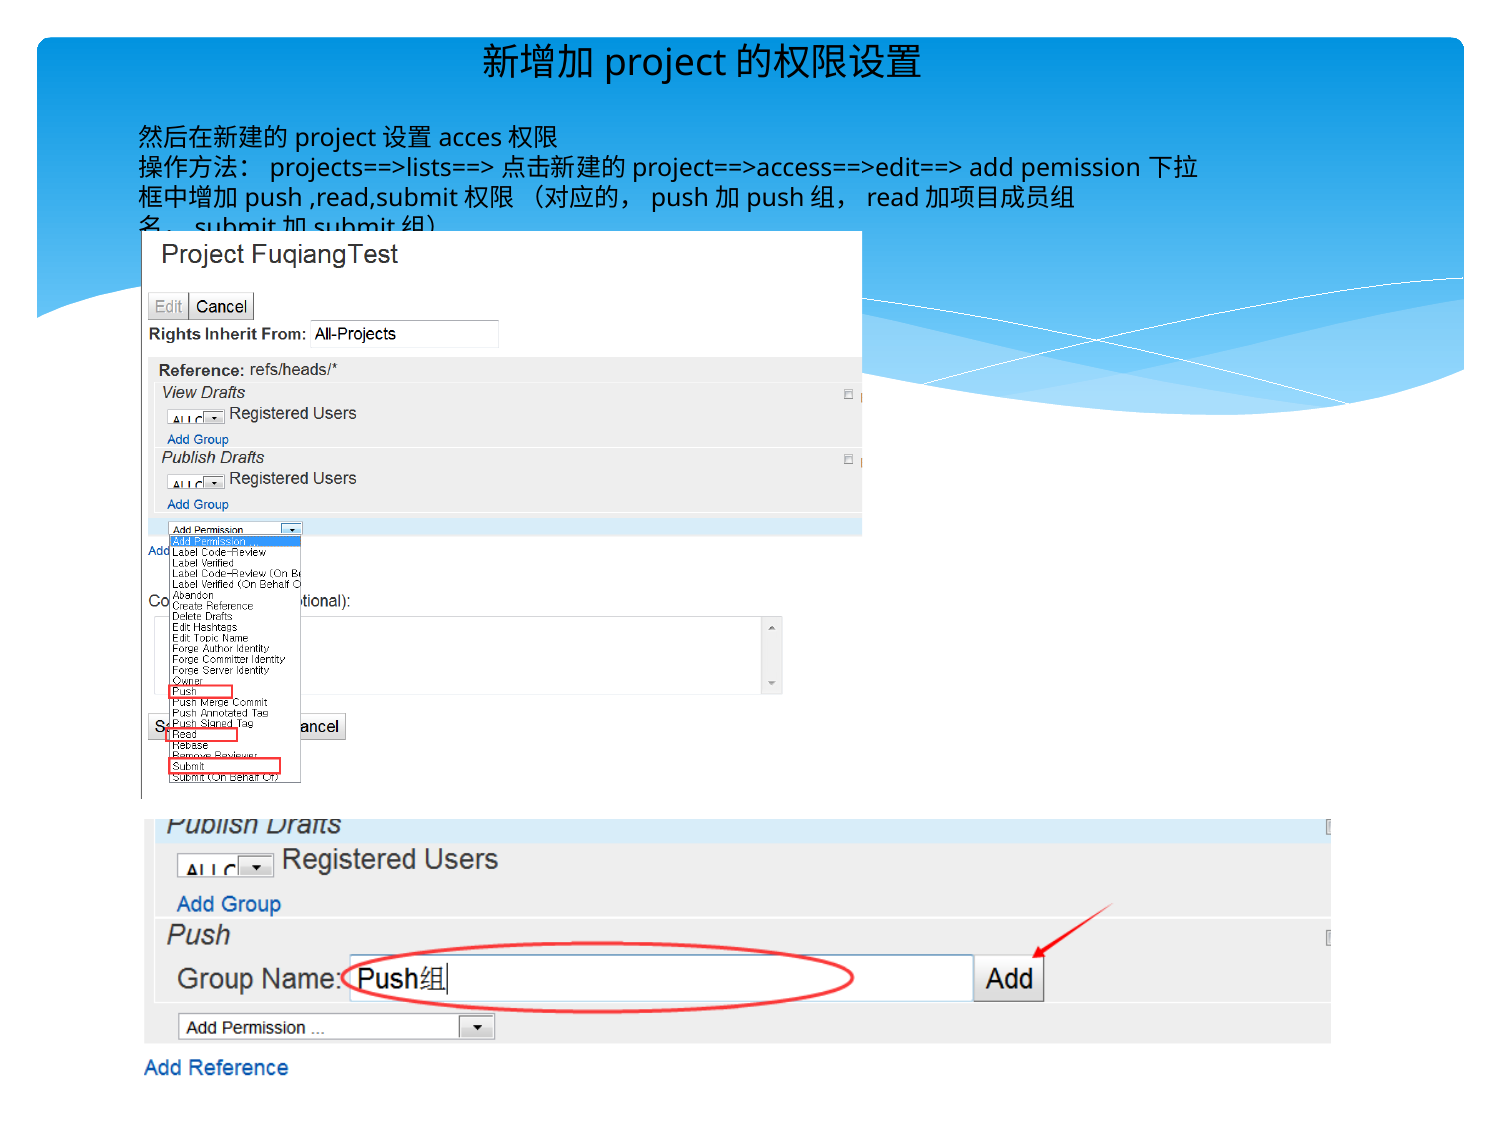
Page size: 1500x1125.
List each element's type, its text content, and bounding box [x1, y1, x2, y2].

picture [137, 819, 1332, 1096]
text_box 然后在新建的project设置acces权限 操作方法：projects==>lists==>点击新建的project==>access==>edit==> add pemission下拉框中增加push ,read,submit权限 （对应的，push加push组，read加项目成员组名，submit加submit组） [123, 113, 1221, 249]
picture [140, 231, 863, 799]
text_box 新增加project的权限设置 [159, 30, 1247, 90]
